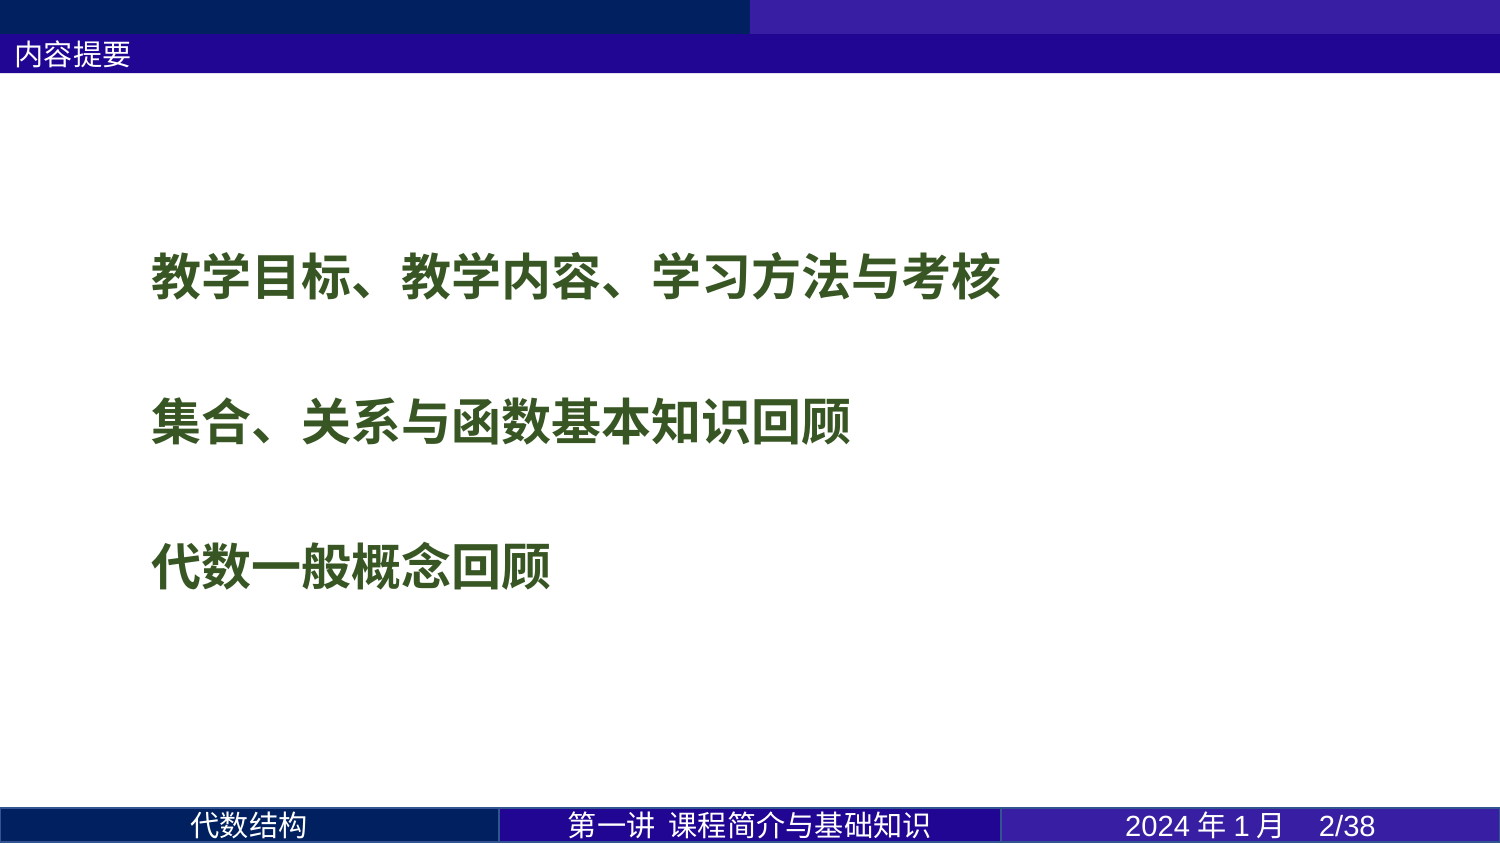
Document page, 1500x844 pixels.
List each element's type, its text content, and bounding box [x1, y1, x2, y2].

text_box 内容提要 [0, 35, 1500, 74]
text_box [0, 0, 749, 35]
text_box 代数结构 [0, 807, 498, 843]
text_box 2024年1月 2/38 [1000, 807, 1500, 843]
text_box 教学目标、教学内容、学习方法与考核 集合、关系与函数基本知识回顾 代数一般概念回顾 [136, 178, 1027, 603]
text_box 第一讲 课程简介与基础知识 [498, 807, 1000, 843]
text_box [749, 0, 1500, 35]
